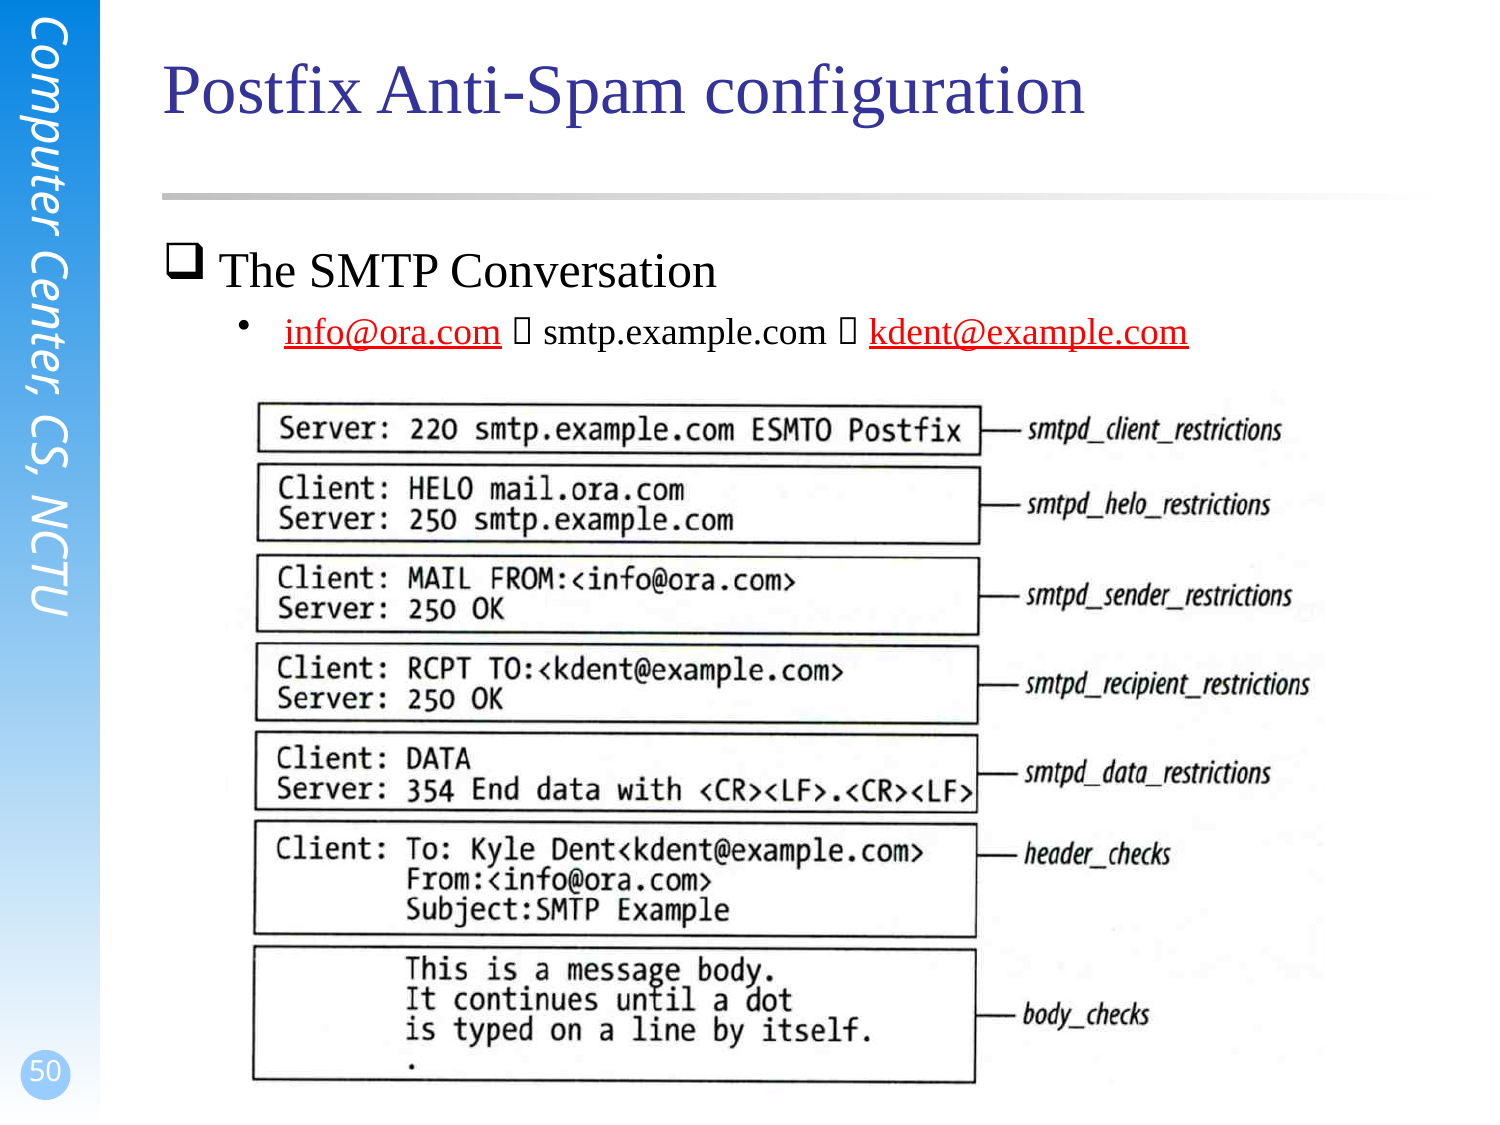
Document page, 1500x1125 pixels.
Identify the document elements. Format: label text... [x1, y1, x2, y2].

title Postfix Anti-Spam configuration [162, 42, 1438, 231]
list The SMTP Conversation info@ora.com  smtp.example.com  kdent@example.com [162, 237, 1438, 1000]
picture [224, 387, 1326, 1098]
